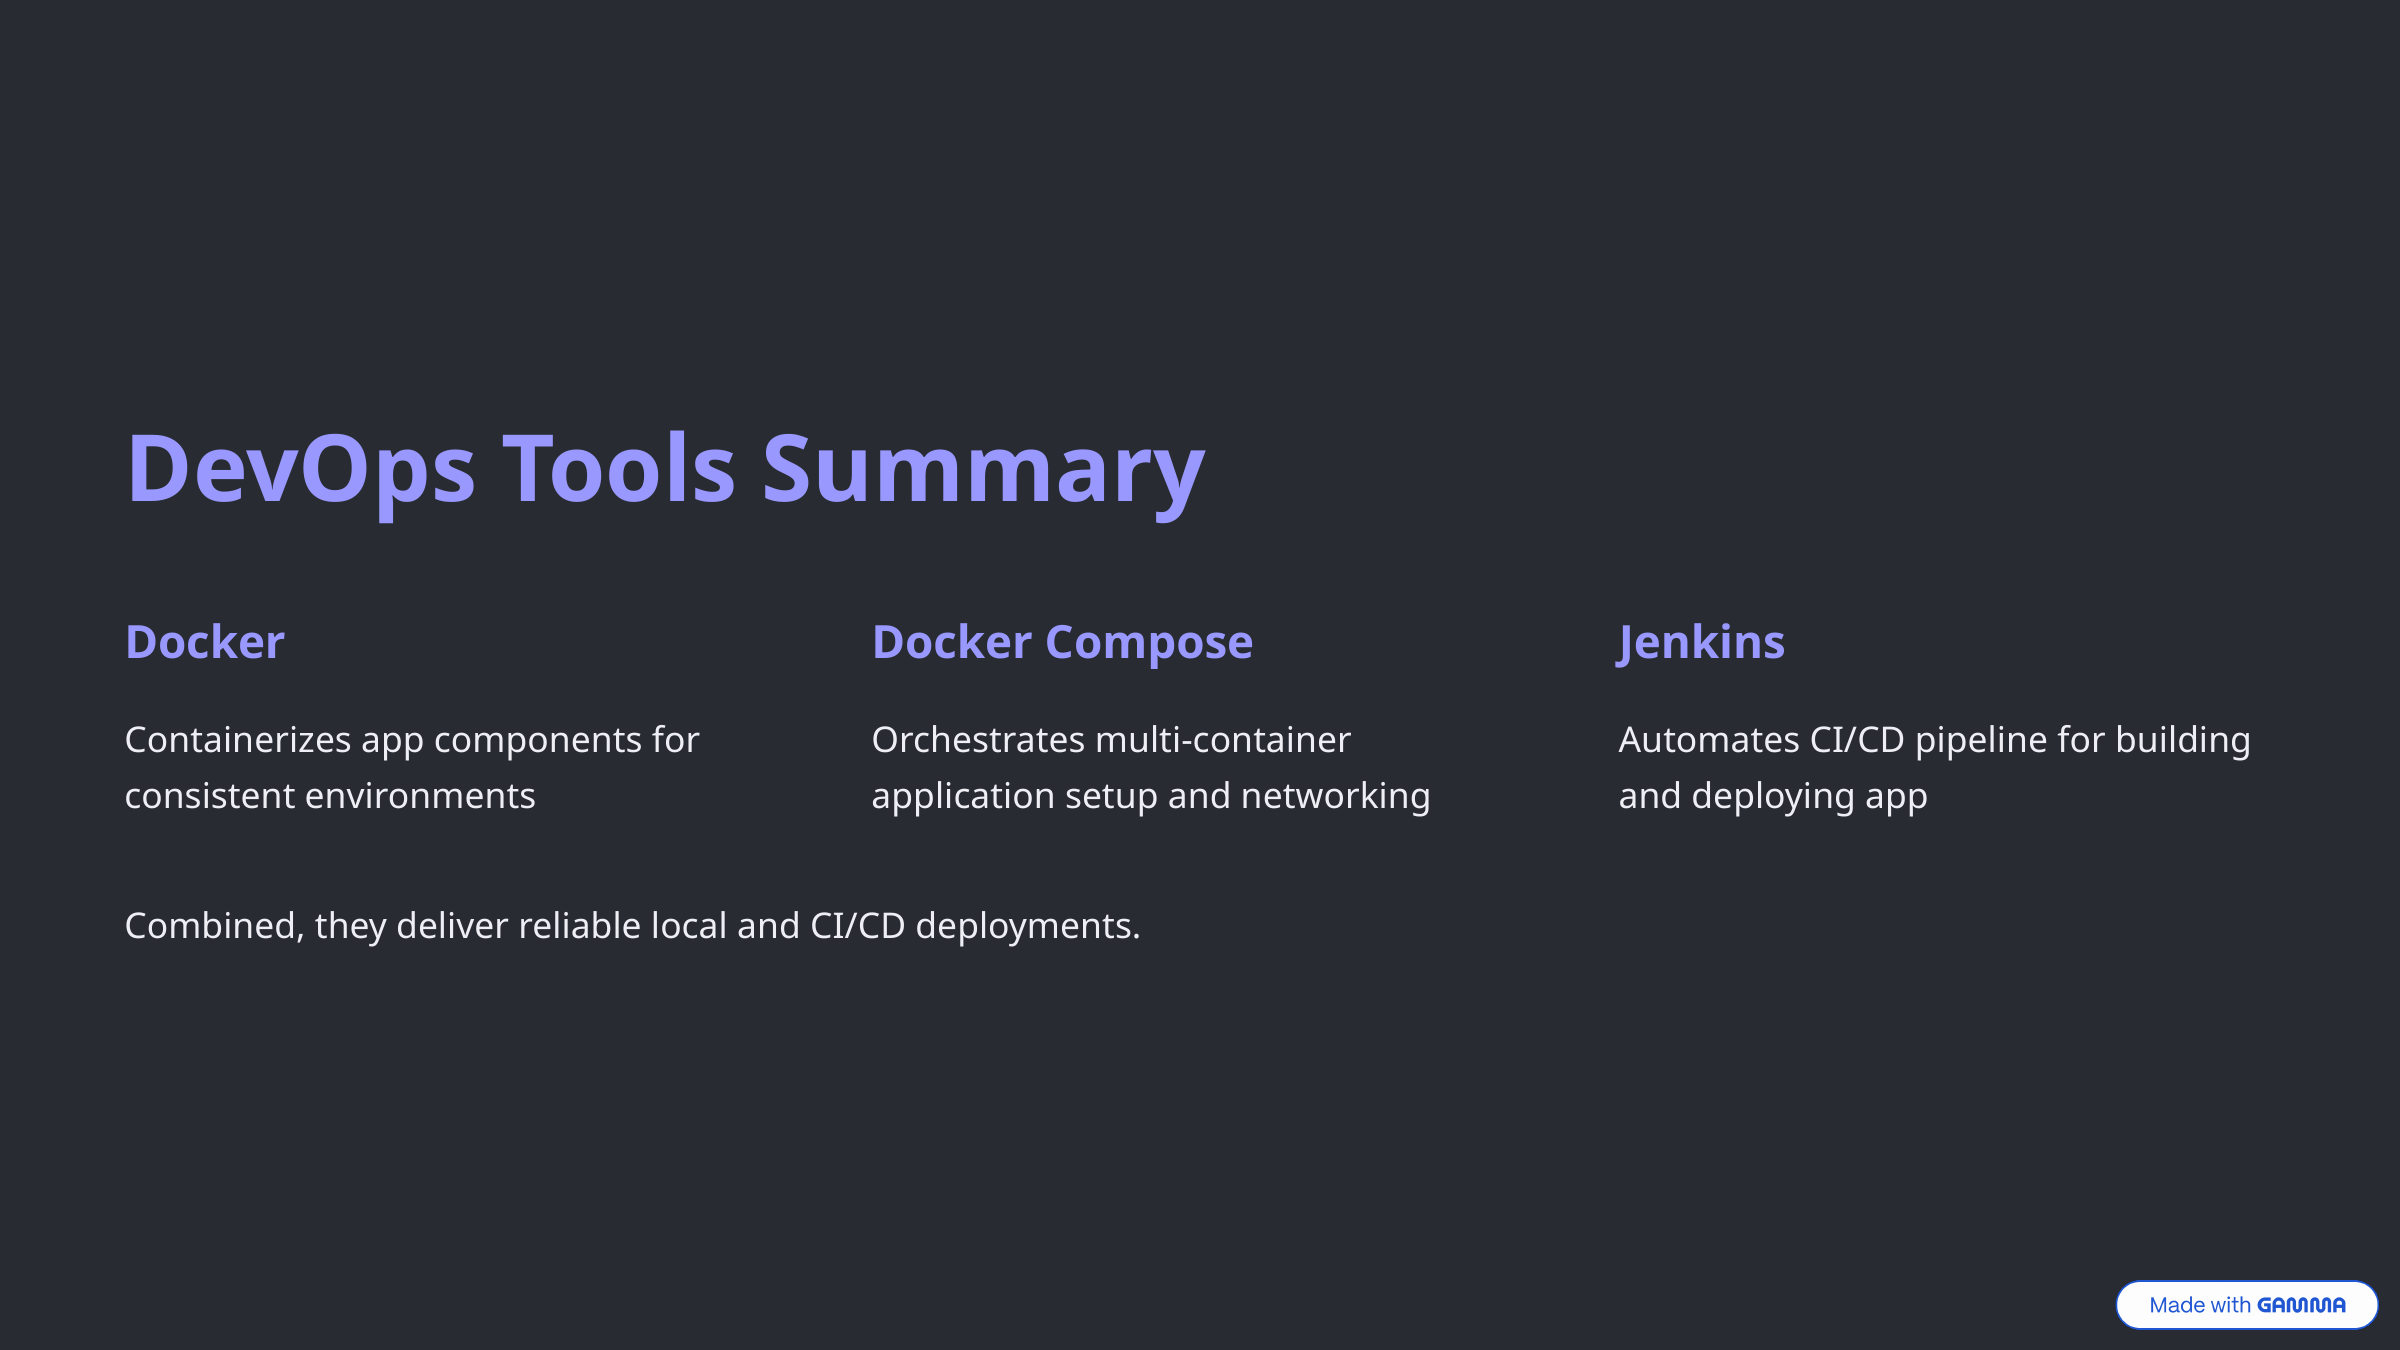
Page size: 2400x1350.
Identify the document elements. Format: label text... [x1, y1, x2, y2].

text_box Combined, they deliver reliable local and CI/CD deployments. [124, 889, 2276, 947]
picture [2106, 1271, 2389, 1339]
text_box Containerizes app components for consistent environments [124, 703, 784, 818]
text_box Docker [124, 609, 592, 668]
text_box DevOps Tools Summary [124, 403, 1092, 521]
text_box Automates CI/CD pipeline for building and deploying app [1618, 703, 2278, 818]
text_box Orchestrates multi-container application setup and networking [871, 703, 1531, 818]
text_box Docker Compose [871, 609, 1340, 668]
text_box Jenkins [1618, 609, 2087, 668]
